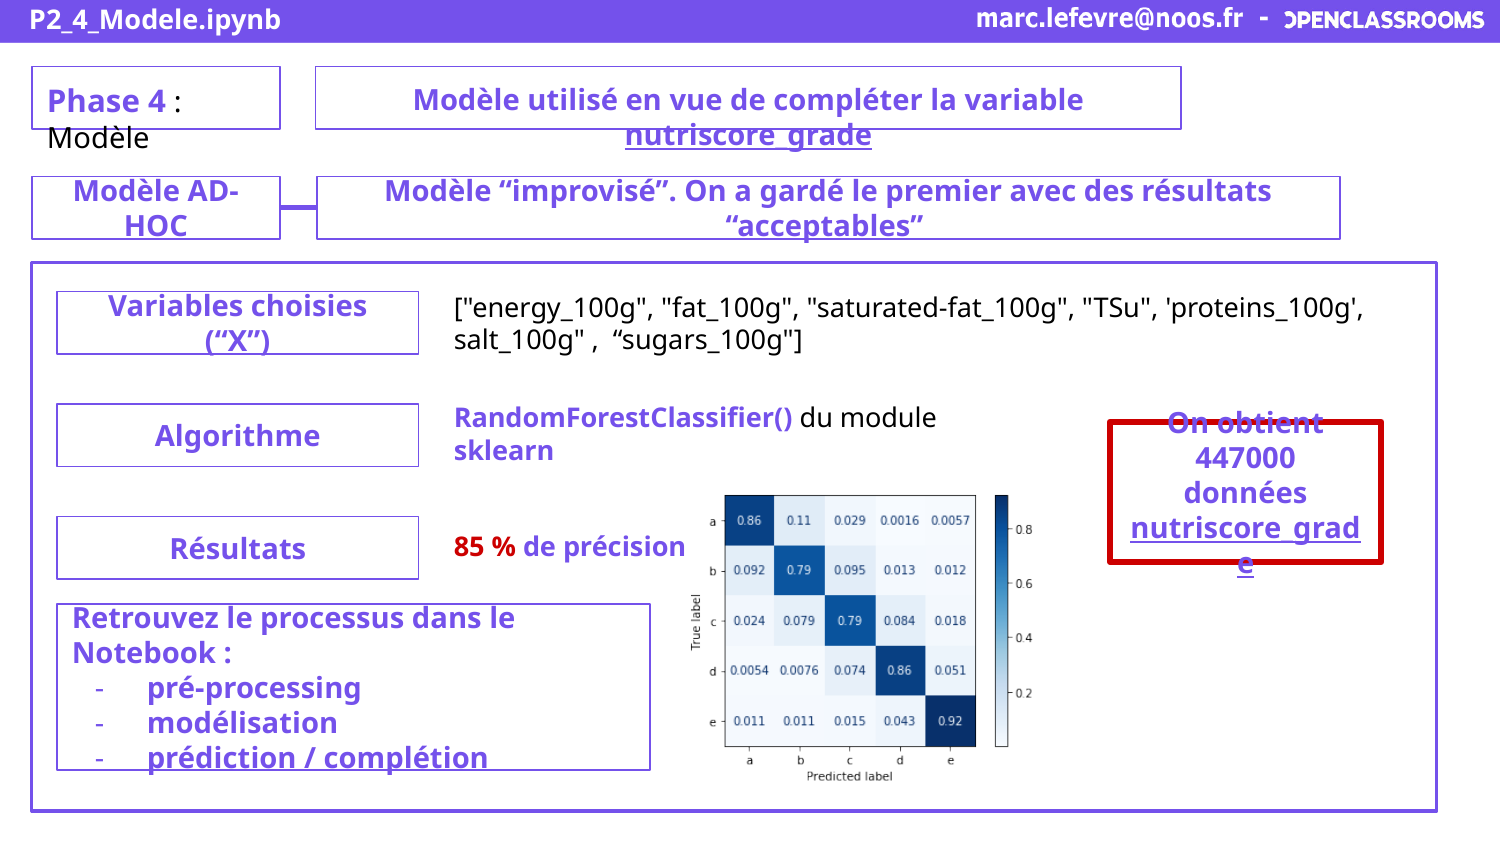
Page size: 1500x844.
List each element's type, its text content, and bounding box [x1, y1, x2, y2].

picture [0, 0, 1500, 78]
text_box Modèle utilisé en vue de compléter la variable nutriscore_grade [315, 66, 1182, 130]
picture [684, 487, 1041, 790]
text_box Modèle “improvisé”. On a gardé le premier avec des résultats “acceptables” [316, 176, 1340, 239]
text_box [31, 262, 1437, 812]
text_box Modèle AD-HOC [31, 176, 280, 239]
text_box P2_4_Modele.ipynb [13, 0, 541, 28]
text_box Phase 4 : Modèle [31, 66, 280, 130]
